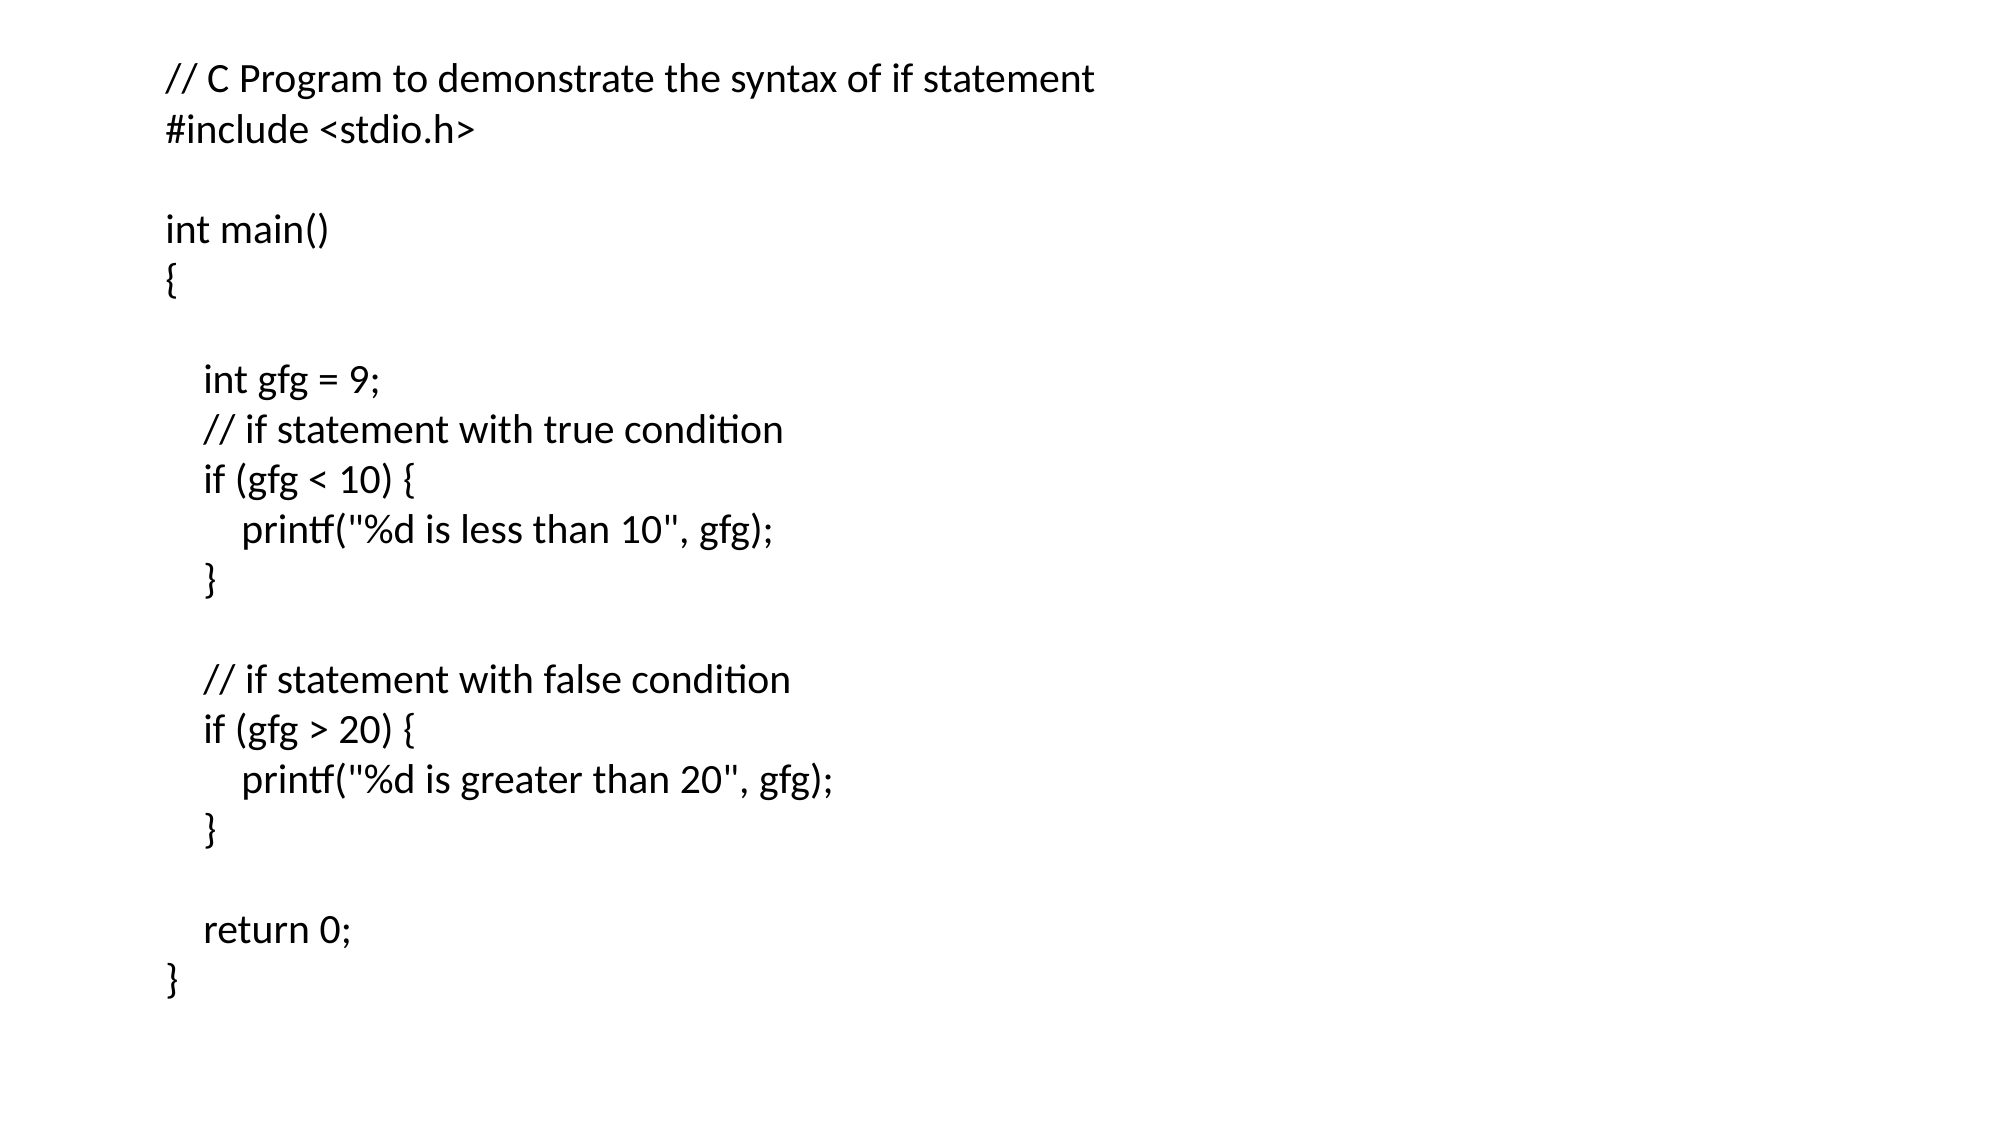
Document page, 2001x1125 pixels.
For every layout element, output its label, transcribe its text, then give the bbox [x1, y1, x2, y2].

text_box // C Program to demonstrate the syntax of if statement #include <stdio.h> int main() { int gfg = 9; // if statement with true condition if (gfg < 10) { printf("%d is less than 10", gfg); } // if statement with false condition if (gfg > 20) { printf("%d is greater than 20", gfg); } return 0; } [150, 43, 1500, 1010]
